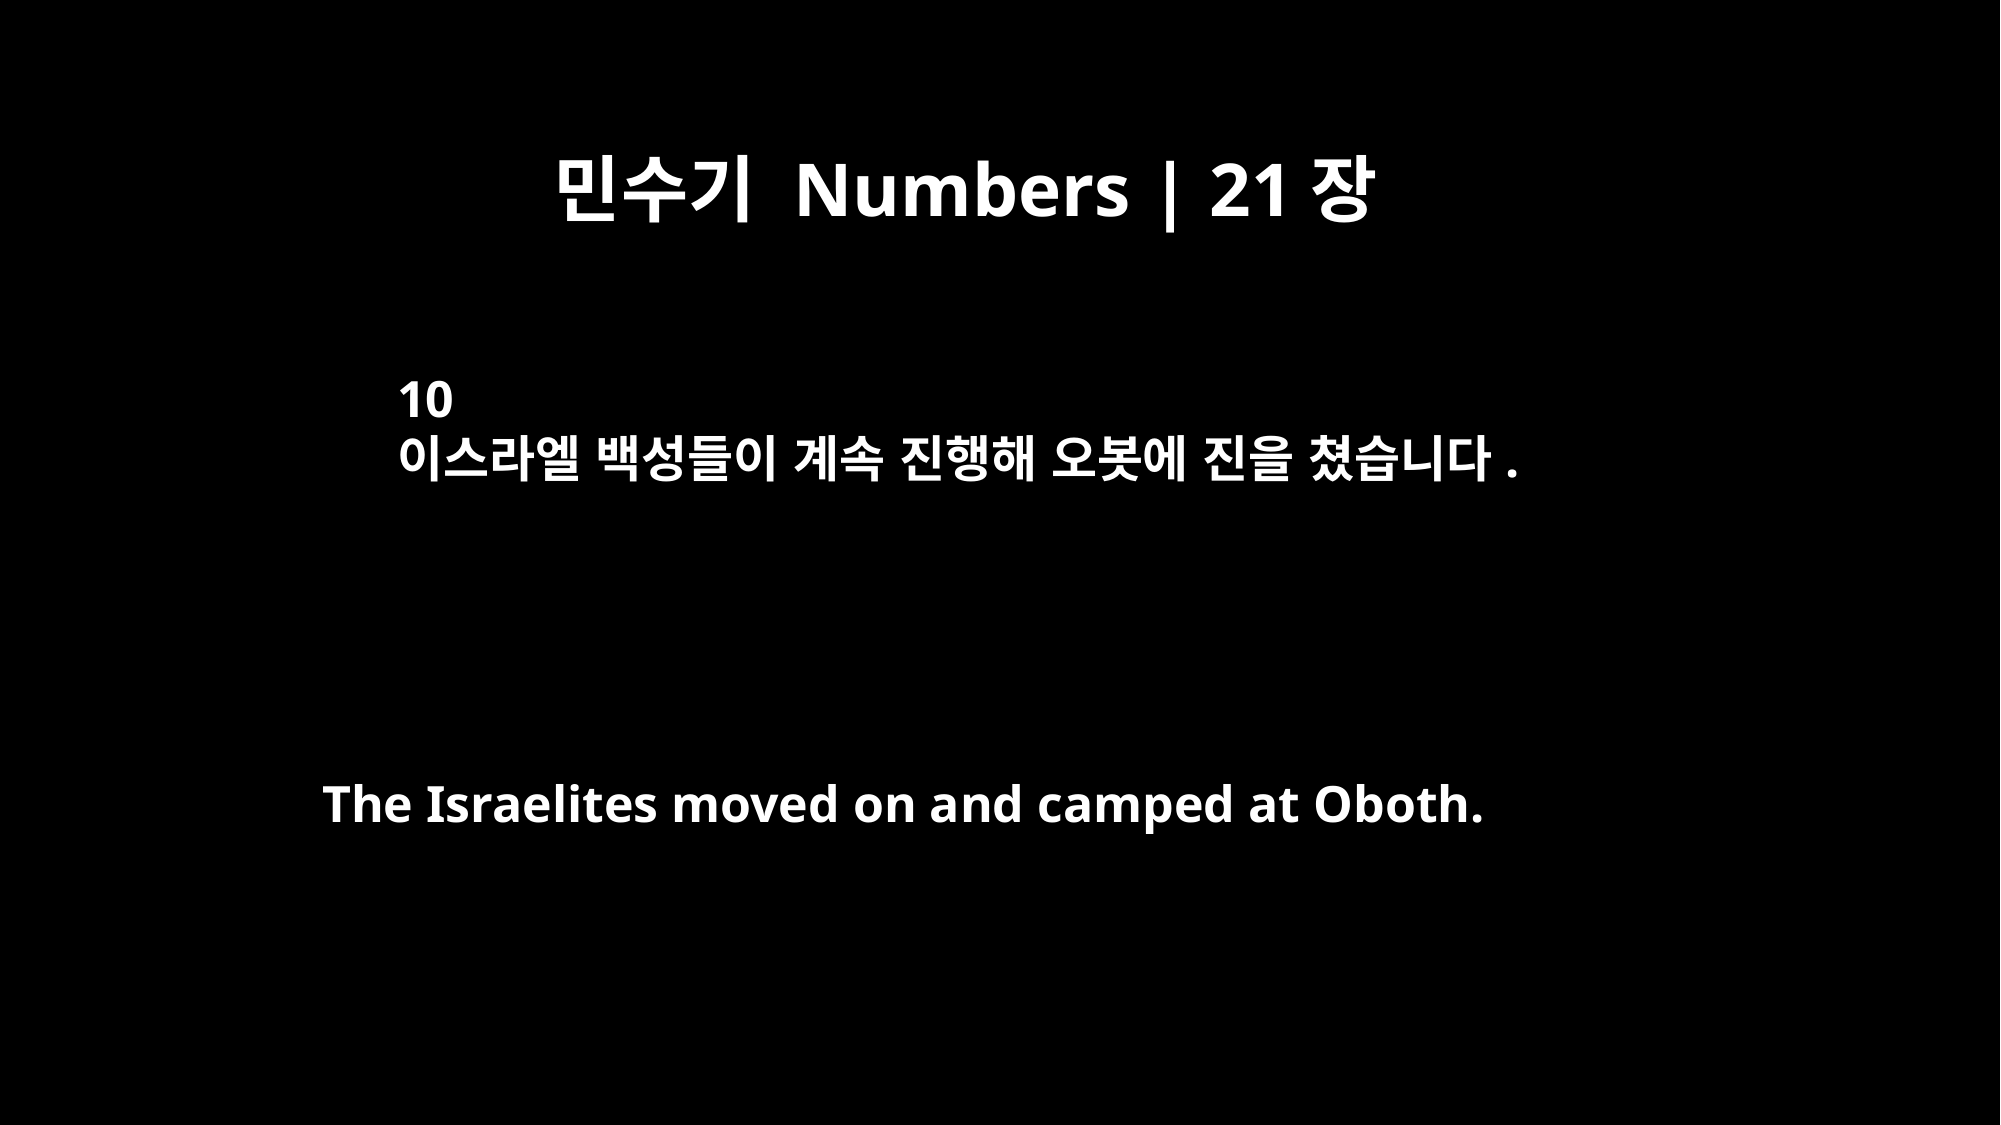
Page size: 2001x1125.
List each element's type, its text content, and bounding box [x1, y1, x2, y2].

text_box The Israelites moved on and camped at Oboth. [307, 764, 1501, 840]
text_box 민수기 Numbers | 21장 [538, 136, 1393, 239]
text_box 10 이스라엘 백성들이 계속 진행해 오봇에 진을 쳤습니다. [382, 359, 1535, 495]
